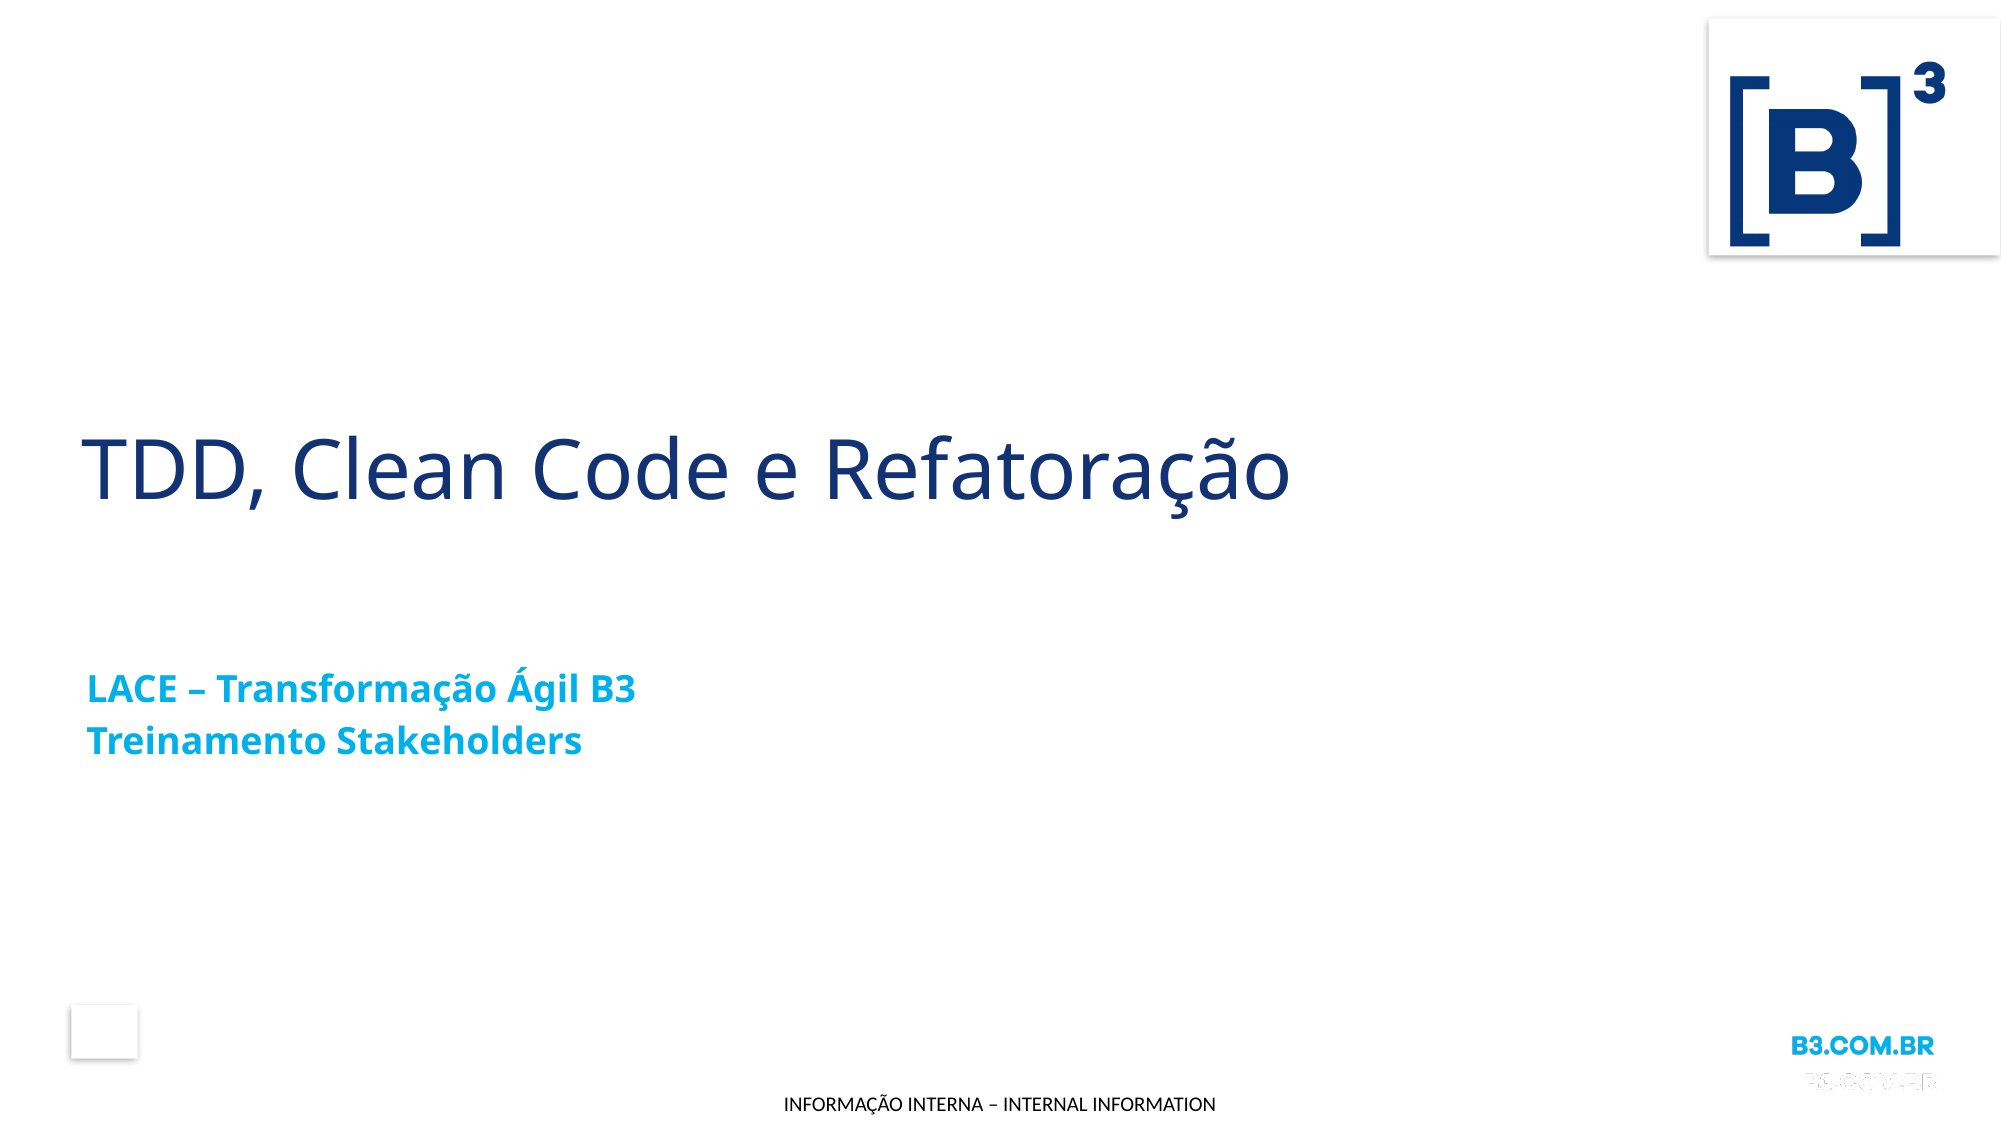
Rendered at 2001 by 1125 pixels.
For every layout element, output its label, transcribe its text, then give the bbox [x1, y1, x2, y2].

title TDD, Clean Code e Refatoração [66, 408, 1615, 640]
picture [1791, 1031, 1934, 1059]
picture [1803, 1069, 1938, 1094]
picture [1649, 0, 1981, 327]
list LACE – Transformação Ágil B3 Treinamento Stakeholders [71, 656, 1150, 805]
